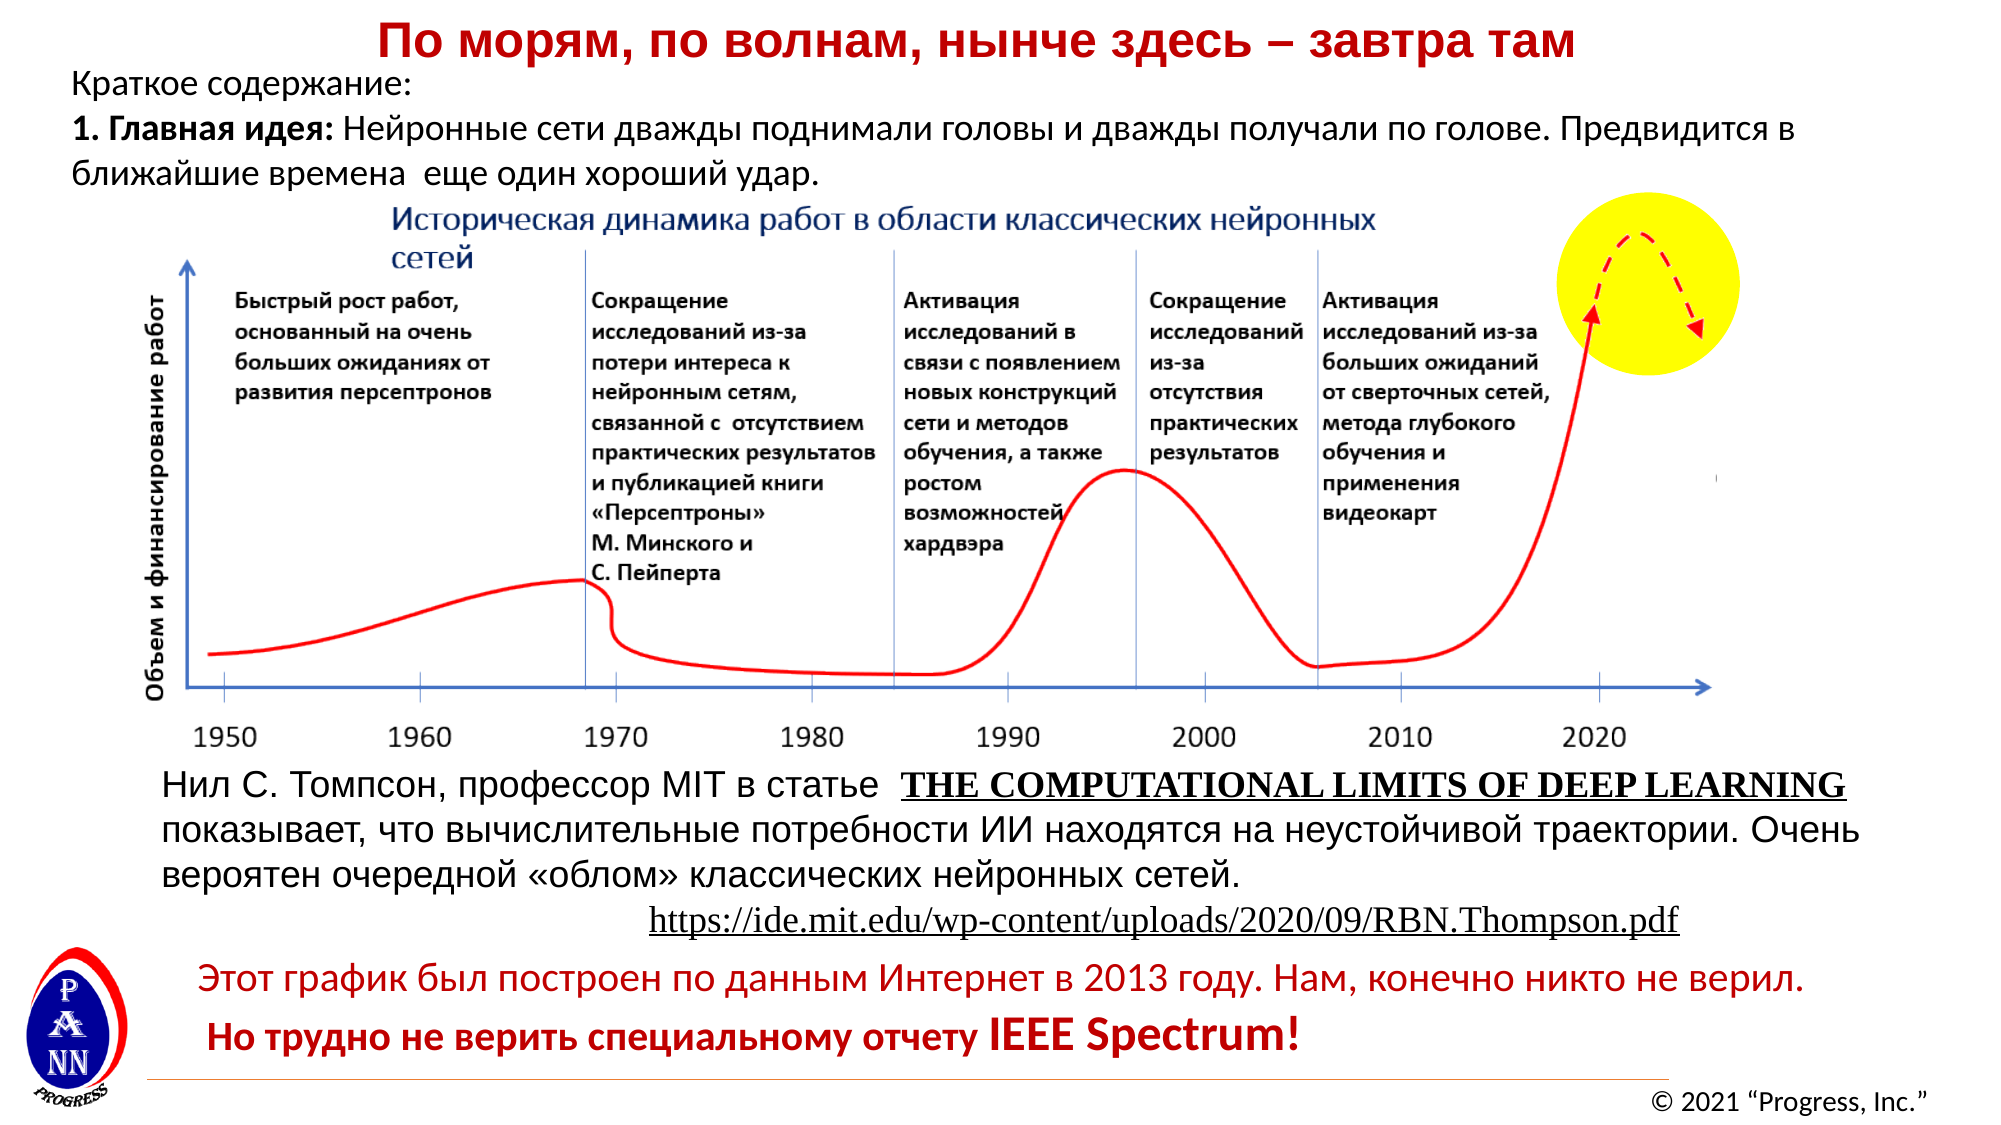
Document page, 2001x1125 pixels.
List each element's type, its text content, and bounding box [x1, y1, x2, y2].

text_box Краткое содержание: 1. Главная идея: Нейронные сети дважды поднимали головы и дважды получали по голове. Предвидится в ближайшие времена еще один хороший удар. [56, 50, 1868, 201]
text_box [129, 192, 1740, 760]
text_box Нил С. Томпсон, профессор MIT в статье THE COMPUTATIONAL LIMITS OF DEEP LEARNING показывает, что вычислительные потребности ИИ находятся на неустойчивой траектории. Очень вероятен очередной «облом» классических нейронных сетей. https://ide.mit.edu/wp-content/uploads/2020/09/RBN.Thompson.pdf [108, 752, 1895, 948]
text_box Этот график был построен по данным Интернет в 2013 году. Нам, конечно никто не верил. Но трудно не верить специальному отчету IEEE Spectrum! [182, 942, 1890, 1068]
text_box По морям, по волнам, нынче здесь – завтра там [362, 0, 1743, 50]
